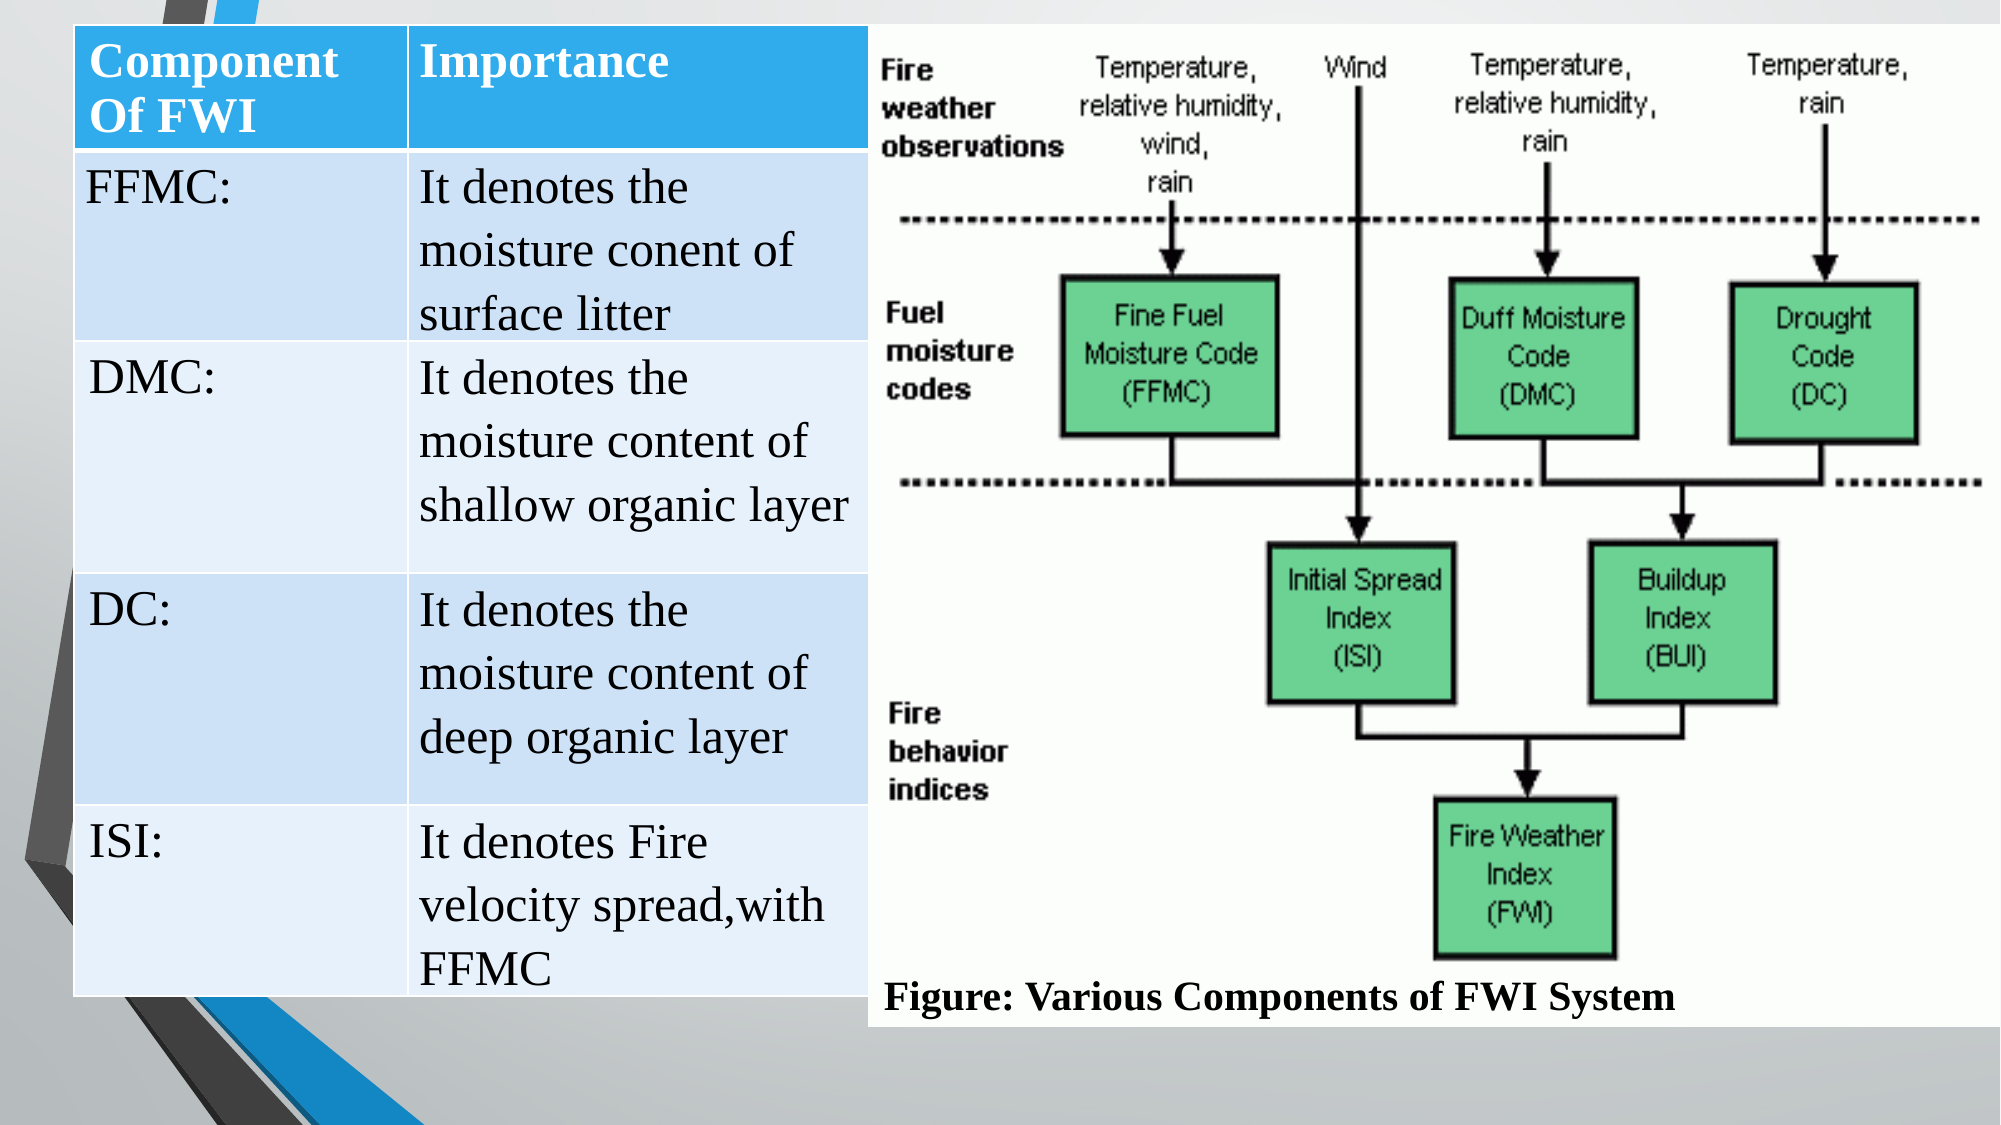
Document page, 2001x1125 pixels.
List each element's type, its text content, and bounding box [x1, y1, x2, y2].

table_cell It denotes the moisture conent of surface litter [409, 153, 868, 340]
table_cell ISI: [75, 806, 407, 995]
picture [868, 24, 2000, 1028]
table_cell DMC: [75, 342, 407, 572]
table_cell DC: [75, 574, 407, 804]
table_cell It denotes the moisture content of shallow organic layer [409, 342, 868, 572]
table_cell It denotes Fire velocity spread,with FFMC [409, 806, 868, 995]
table_header Importance [409, 26, 868, 148]
table_cell FFMC: [75, 153, 407, 340]
table_cell It denotes the moisture content of deep organic layer [409, 574, 868, 804]
table_header Component Of FWI [75, 26, 407, 148]
